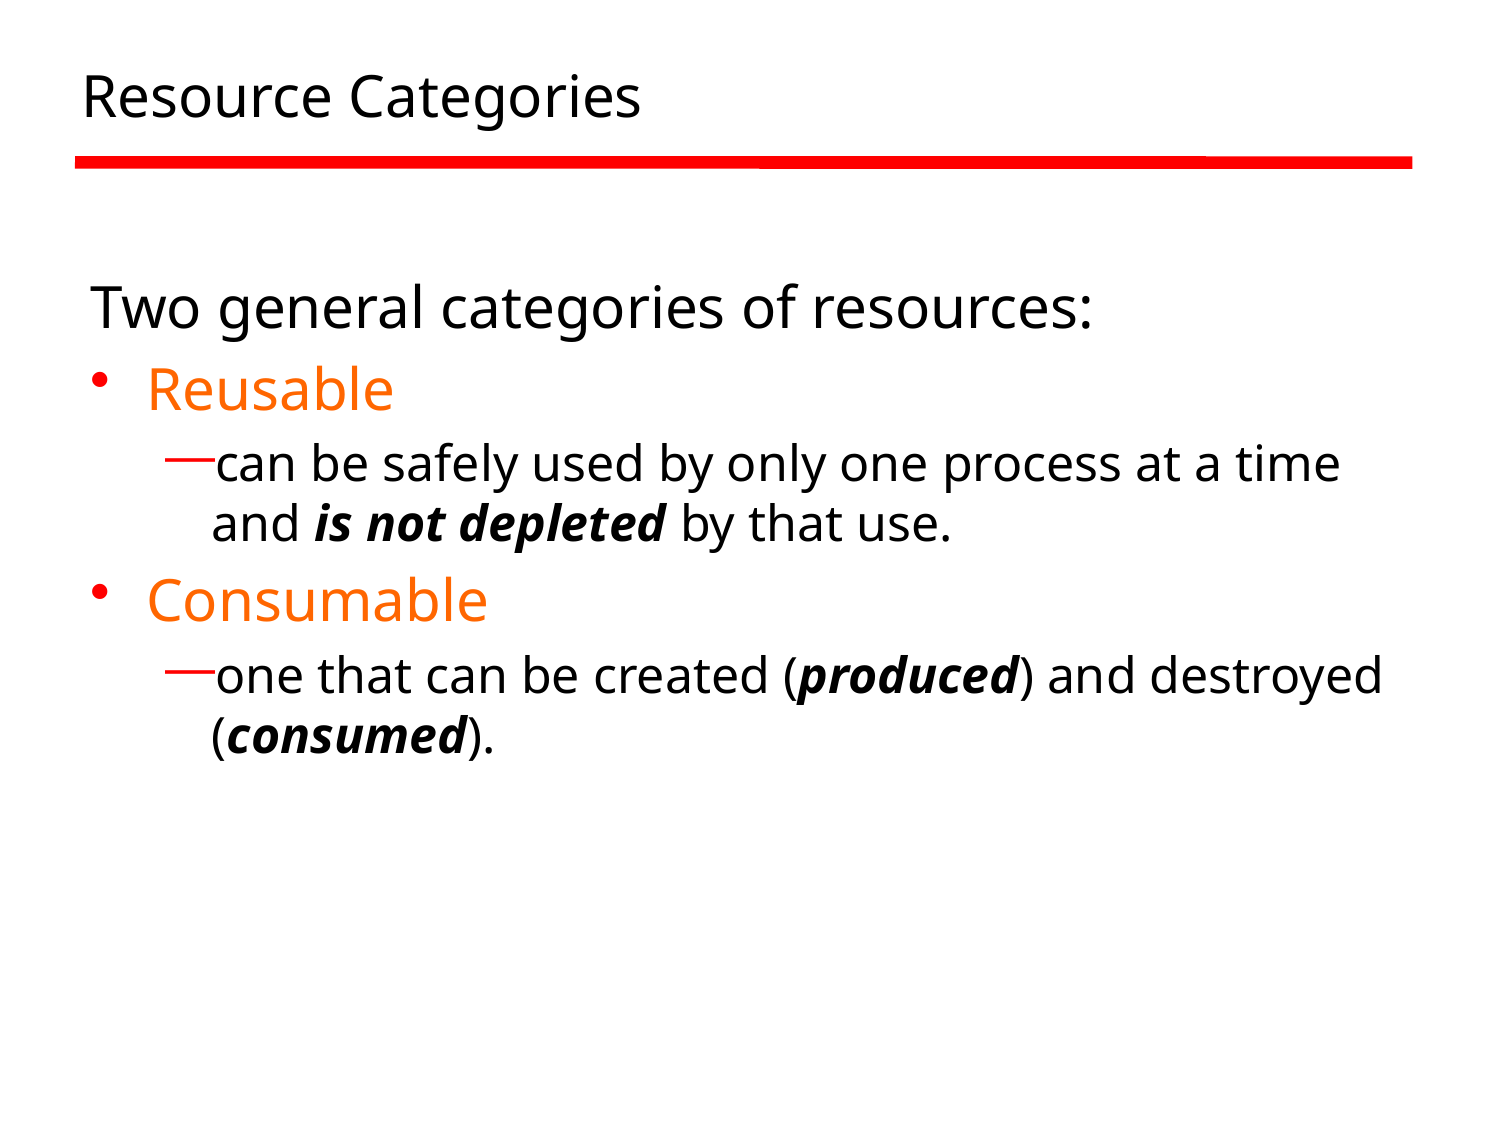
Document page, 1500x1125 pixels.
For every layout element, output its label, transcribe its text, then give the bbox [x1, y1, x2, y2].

list Two general categories of resources: Reusable can be safely used by only one process at a time and is not depleted by that use. Consumable one that can be created (produced) and destroyed (consumed). [74, 262, 1426, 1076]
title Resource Categories [66, 24, 1413, 163]
